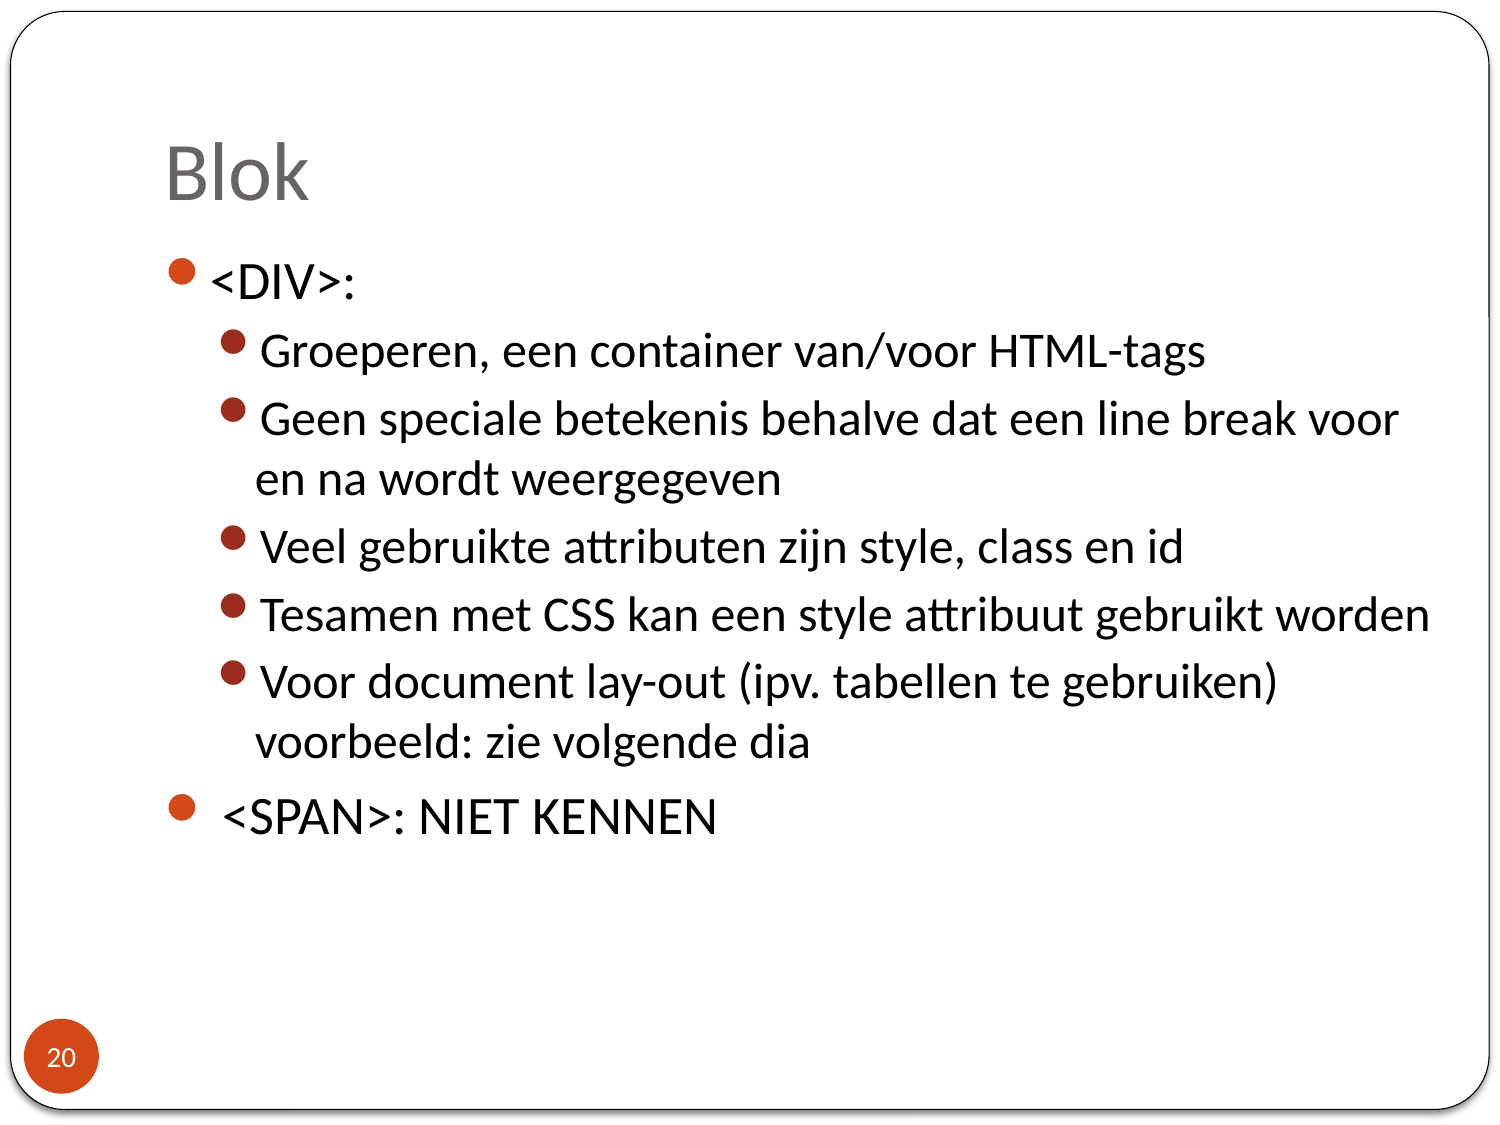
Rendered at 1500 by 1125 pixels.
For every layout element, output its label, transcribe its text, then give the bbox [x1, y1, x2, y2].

title Blok [150, 45, 1425, 233]
list <DIV>: Groeperen, een container van/voor HTML-tags Geen speciale betekenis behalve dat een line break voor en na wordt weergegeven Veel gebruikte attributen zijn style, class en id Tesamen met CSS kan een style attribuut gebruikt worden Voor document lay-out (ipv. tabellen te gebruiken) voorbeeld: zie volgende dia <SPAN>: NIET KENNEN [150, 237, 1459, 988]
slide_number 20 [23, 1018, 99, 1094]
